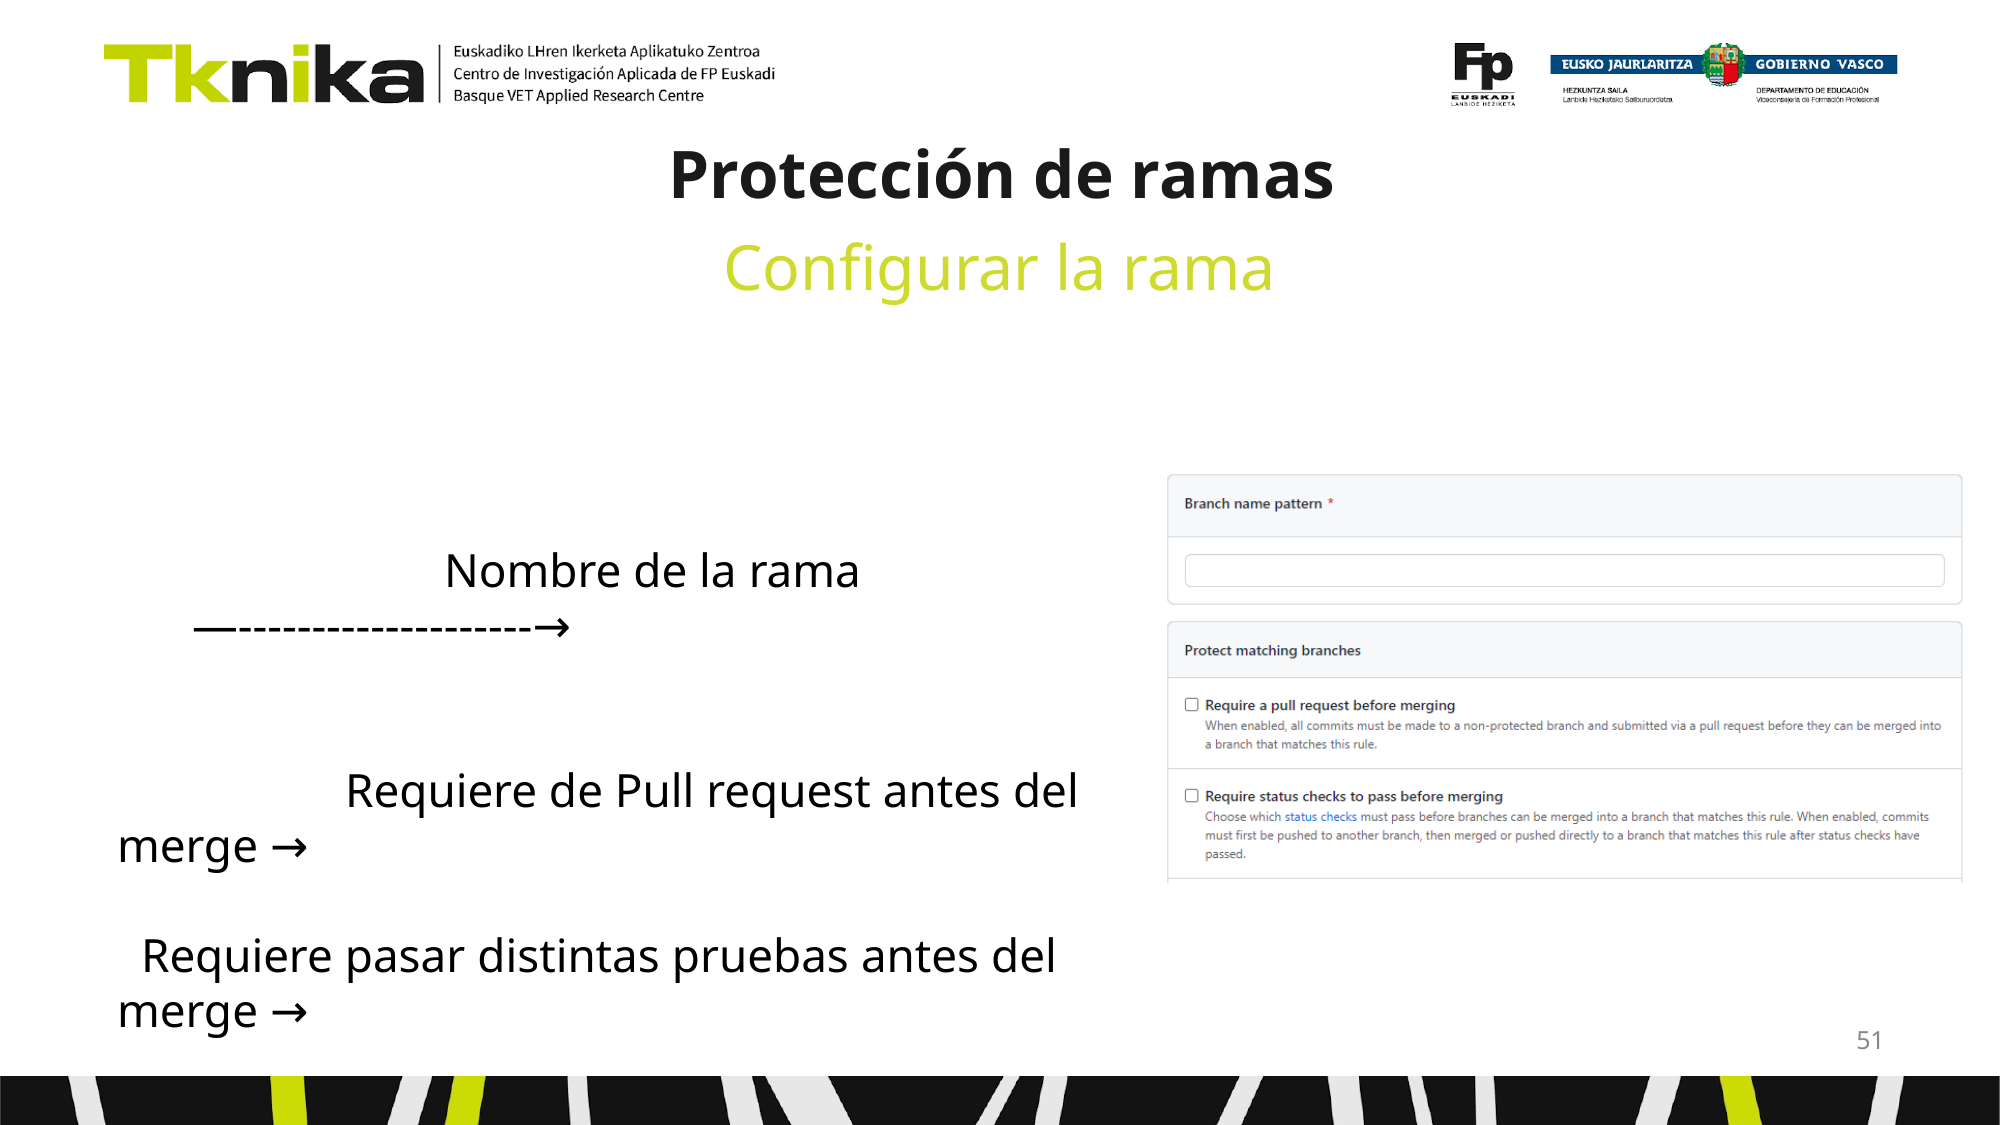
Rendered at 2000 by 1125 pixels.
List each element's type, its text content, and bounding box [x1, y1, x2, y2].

picture [1157, 466, 1977, 884]
picture [0, 1076, 2000, 1125]
title Protección de ramas [102, 125, 1902, 220]
picture [102, 42, 1898, 106]
slide_number ‹#› [1433, 1011, 1900, 1072]
list Nombre de la rama —--------------------→ Requiere de Pull request antes del merge → Requiere pasar distintas pruebas antes del merge → [102, 361, 1132, 988]
list Configurar la rama [102, 219, 1898, 291]
